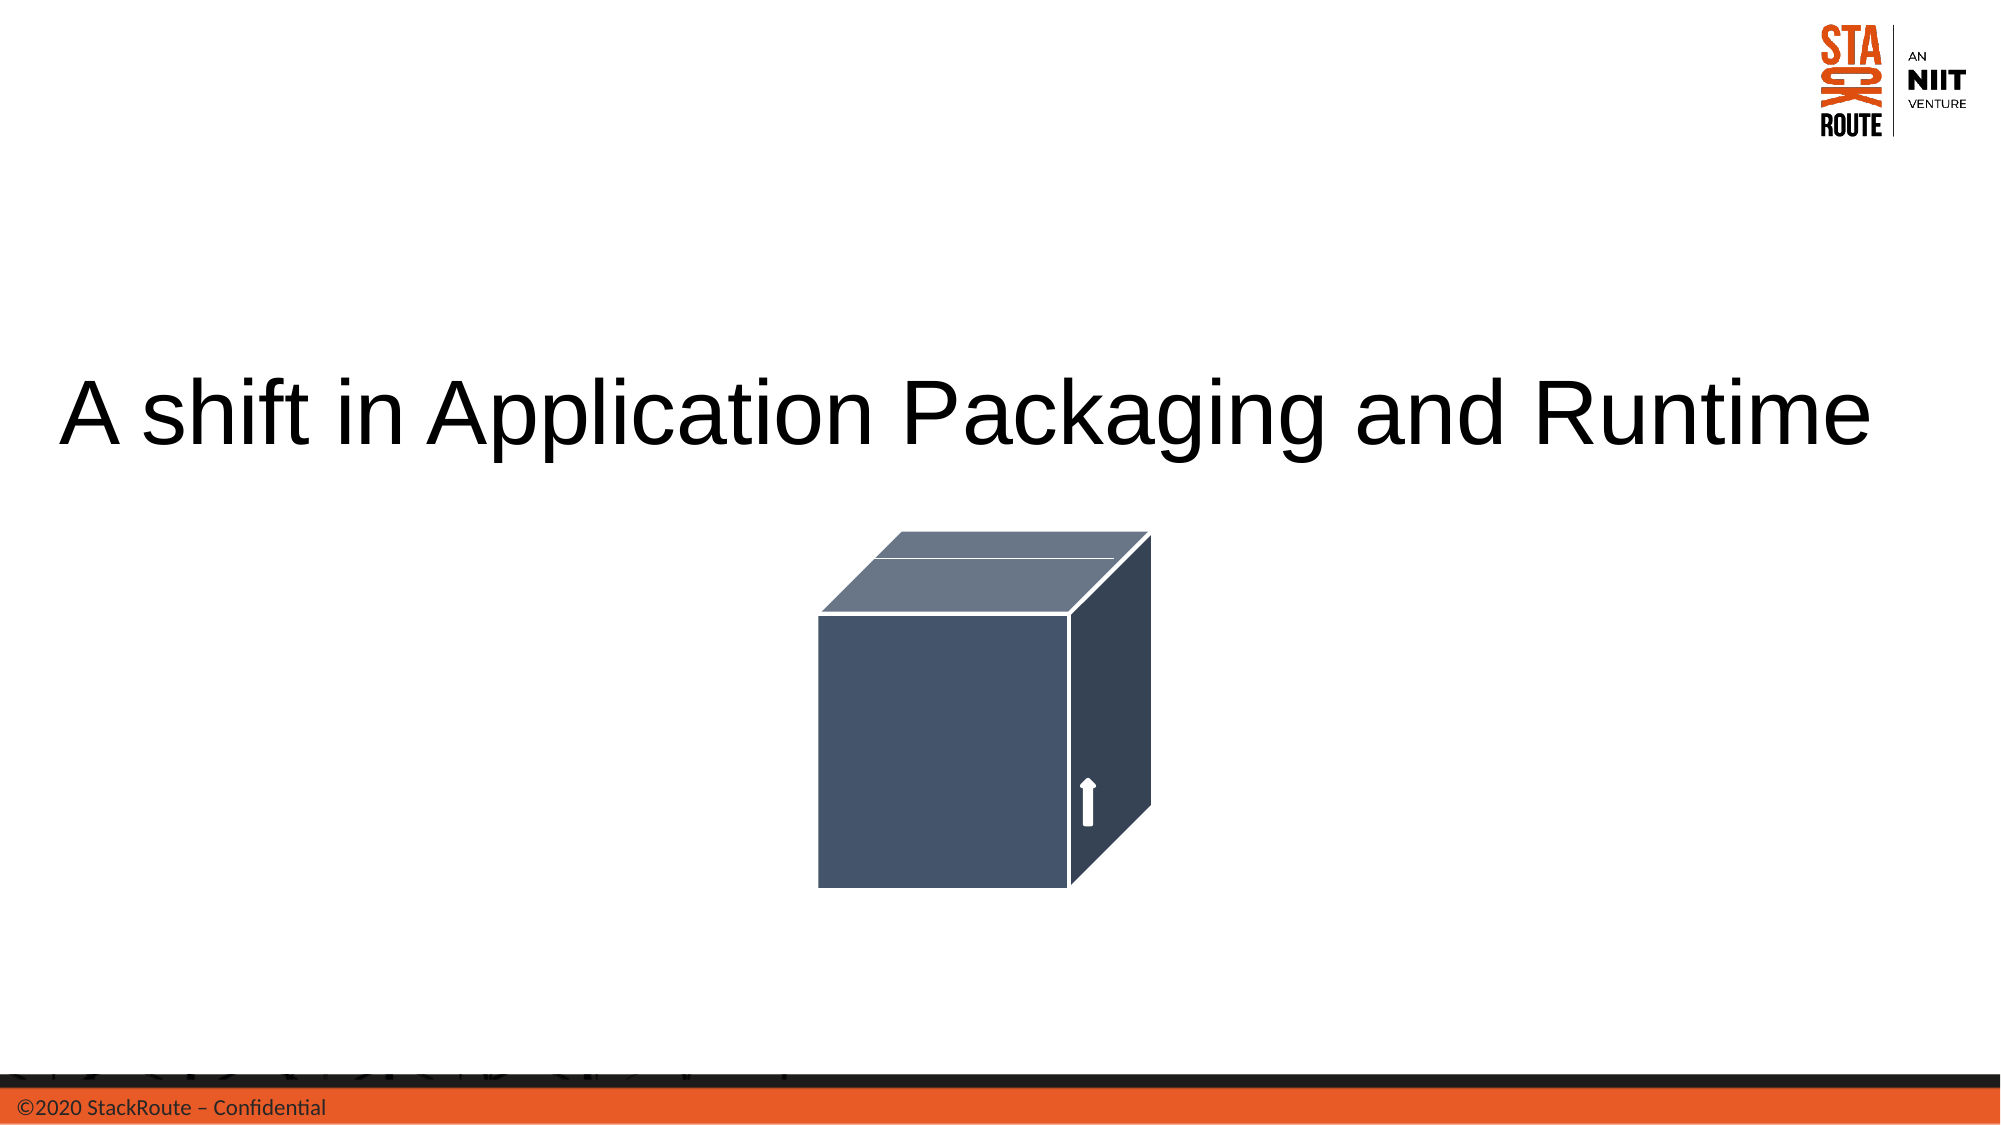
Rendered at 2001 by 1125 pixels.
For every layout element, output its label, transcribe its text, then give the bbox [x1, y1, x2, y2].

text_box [816, 529, 1154, 891]
picture [0, 1074, 2001, 1125]
picture [1817, 18, 1970, 141]
title A shift in Application Packaging and Runtime [44, 234, 1952, 596]
